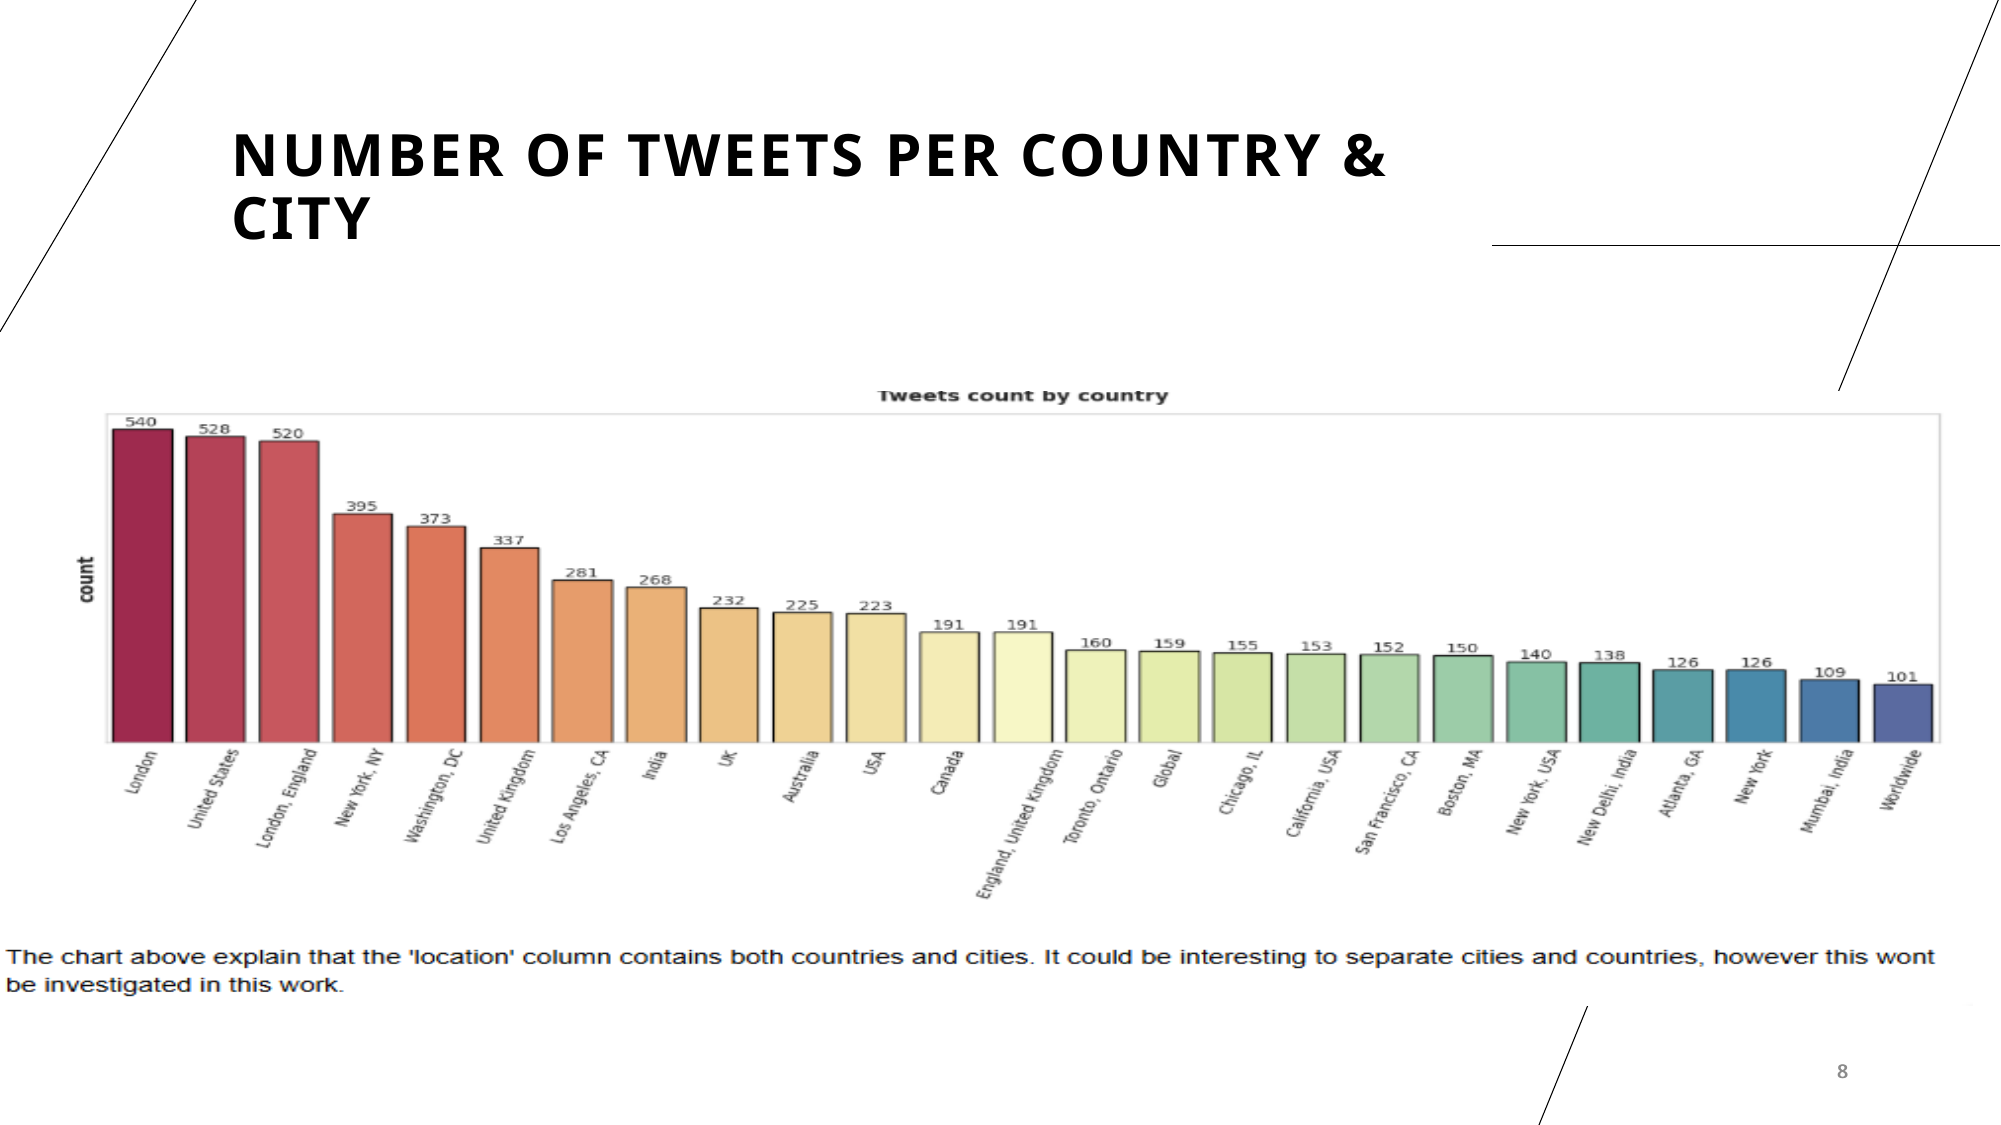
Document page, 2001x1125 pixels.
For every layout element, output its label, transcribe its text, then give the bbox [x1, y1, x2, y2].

title Number of tweets per Country & City [216, 43, 1413, 391]
picture [4, 391, 1973, 1006]
slide_number 8 [1571, 1042, 1863, 1103]
